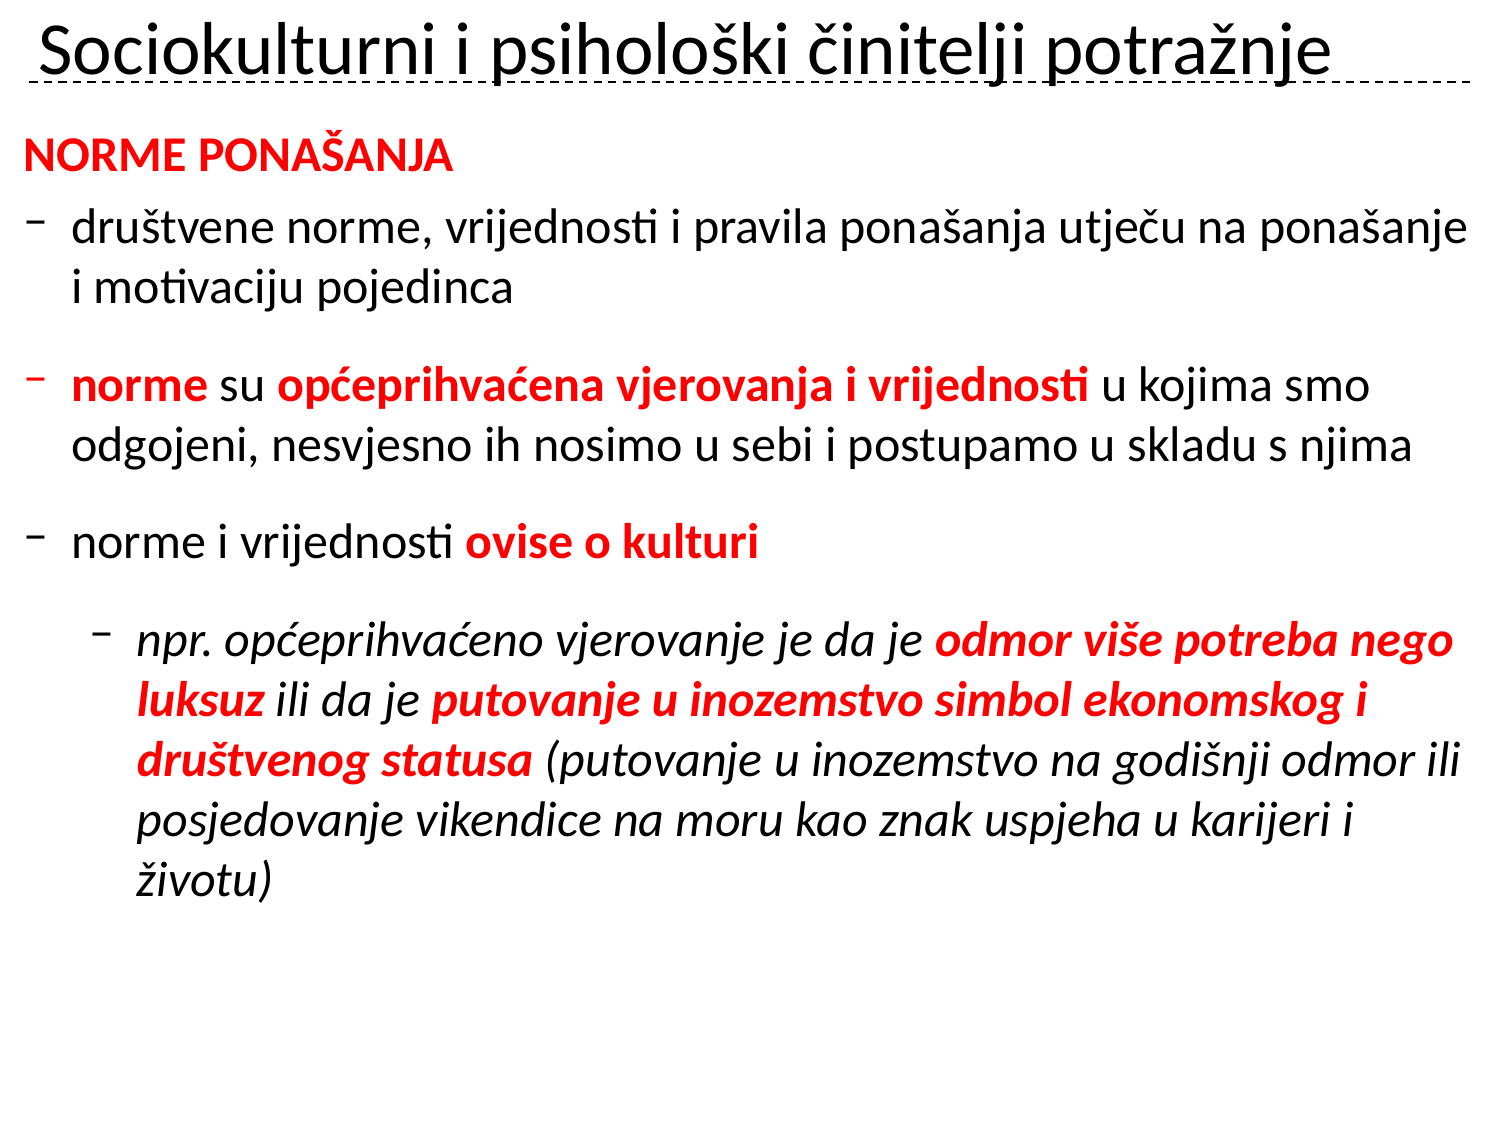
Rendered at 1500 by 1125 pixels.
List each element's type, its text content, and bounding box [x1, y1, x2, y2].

title Sociokulturni i psihološki činitelji potražnje [23, 0, 1477, 98]
list NORME PONAŠANJA društvene norme, vrijednosti i pravila ponašanja utječu na ponašanje i motivaciju pojedinca norme su općeprihvaćena vjerovanja i vrijednosti u kojima smo odgojeni, nesvjesno ih nosimo u sebi i postupamo u skladu s njima norme i vrijednosti ovise o kulturi npr. općeprihvaćeno vjerovanje je da je odmor više potreba nego luksuz ili da je putovanje u inozemstvo simbol ekonomskog i društvenog statusa (putovanje u inozemstvo na godišnji odmor ili posjedovanje vikendice na moru kao znak uspjeha u karijeri i životu) [0, 113, 1500, 1125]
